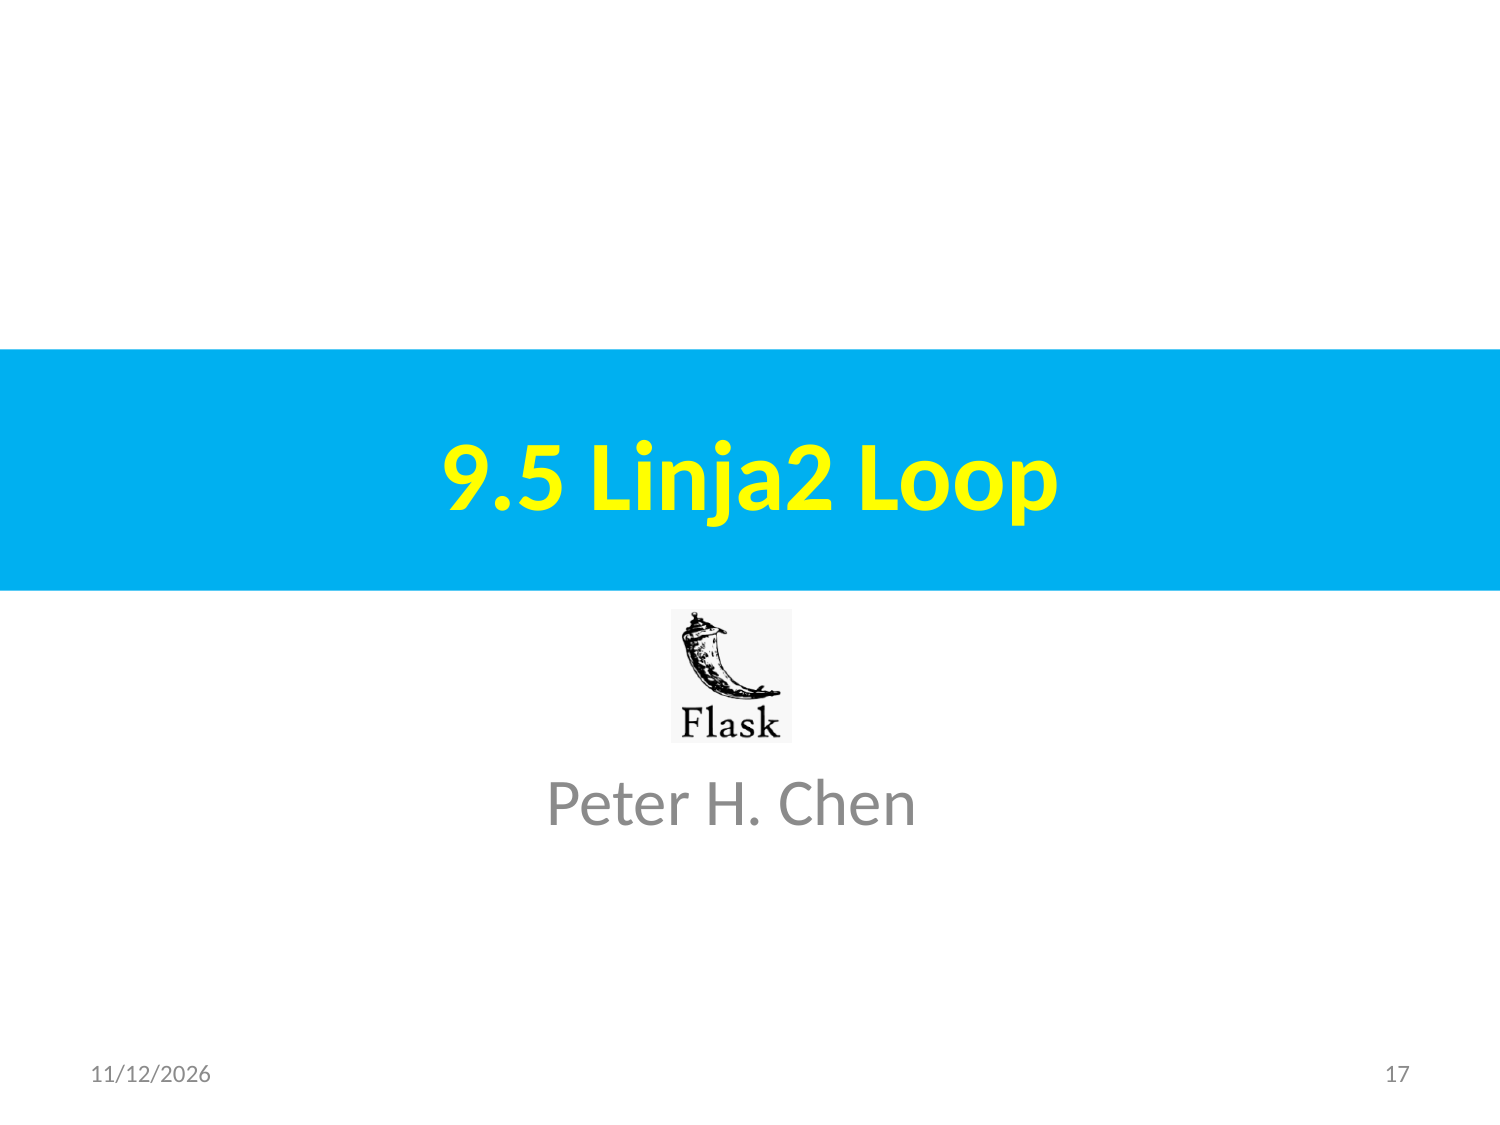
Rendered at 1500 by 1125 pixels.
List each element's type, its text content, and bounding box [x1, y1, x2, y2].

title 9.5 Linja2 Loop [0, 349, 1500, 591]
subtitle Peter H. Chen [206, 751, 1257, 866]
picture [671, 608, 792, 743]
slide_number 17 [1074, 1042, 1425, 1103]
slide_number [75, 1042, 425, 1103]
